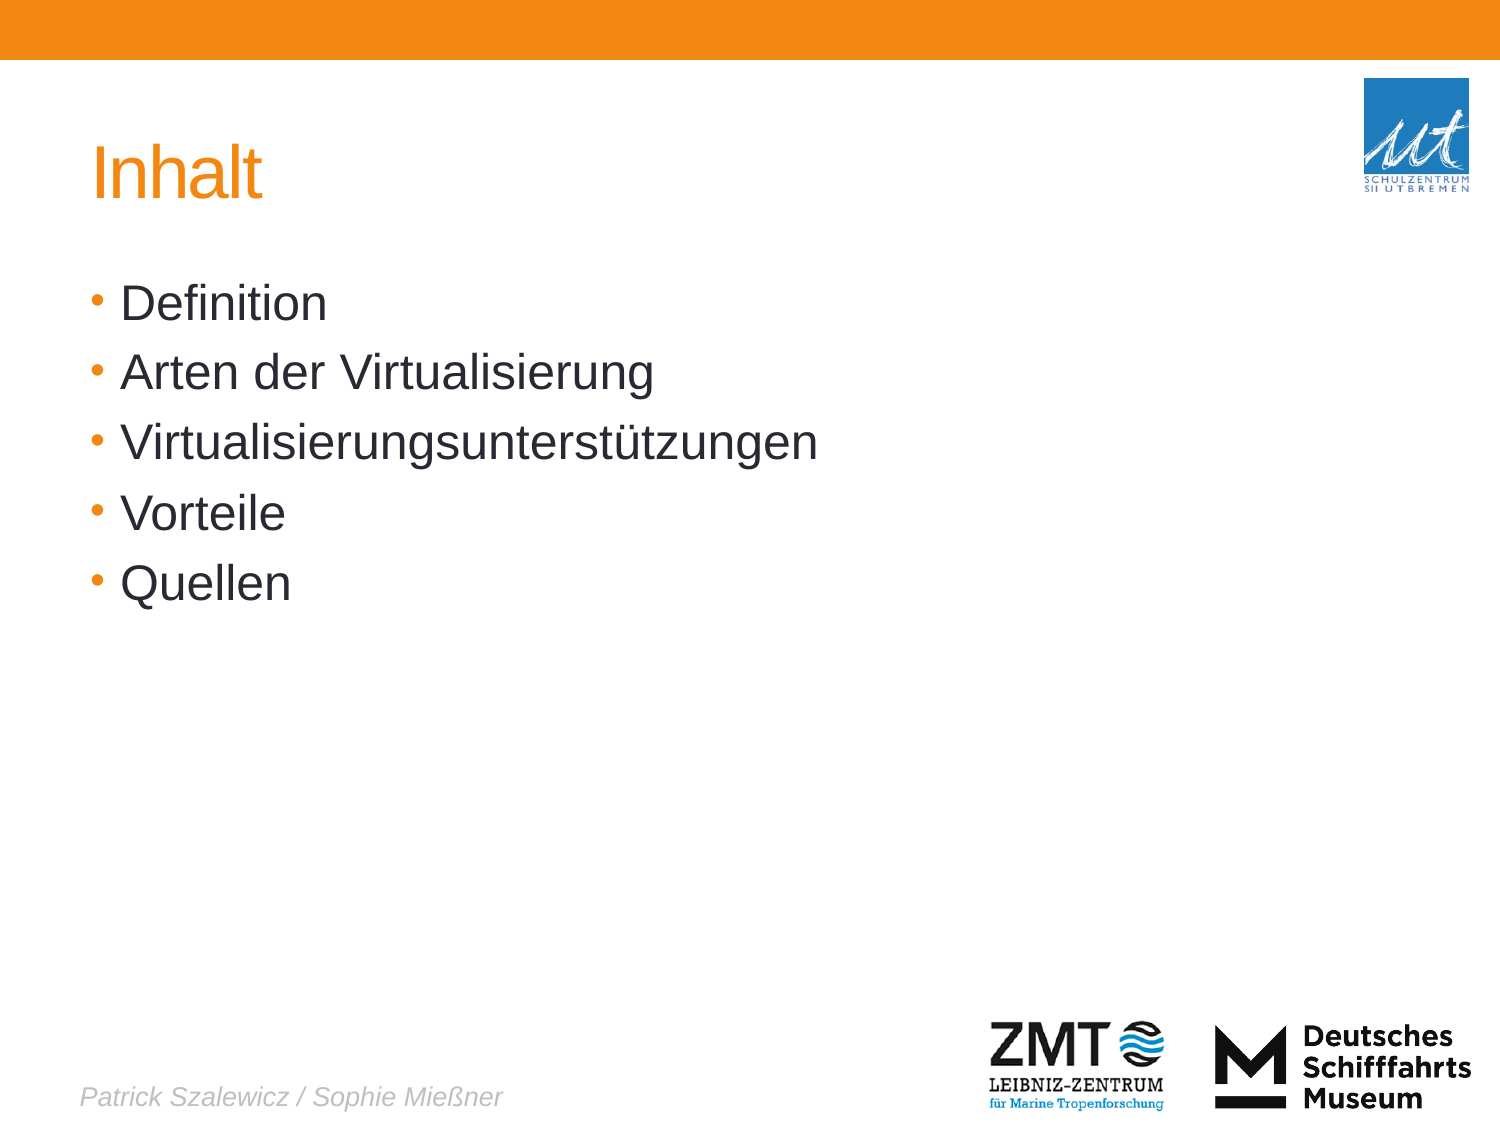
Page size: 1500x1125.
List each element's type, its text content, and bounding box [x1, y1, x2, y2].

picture [1364, 78, 1469, 192]
picture [1215, 1024, 1471, 1110]
title Inhalt [75, 87, 1425, 250]
picture [966, 993, 1195, 1125]
list Definition Arten der Virtualisierung Virtualisierungsunterstützungen Vorteile Quellen [75, 262, 1425, 1063]
